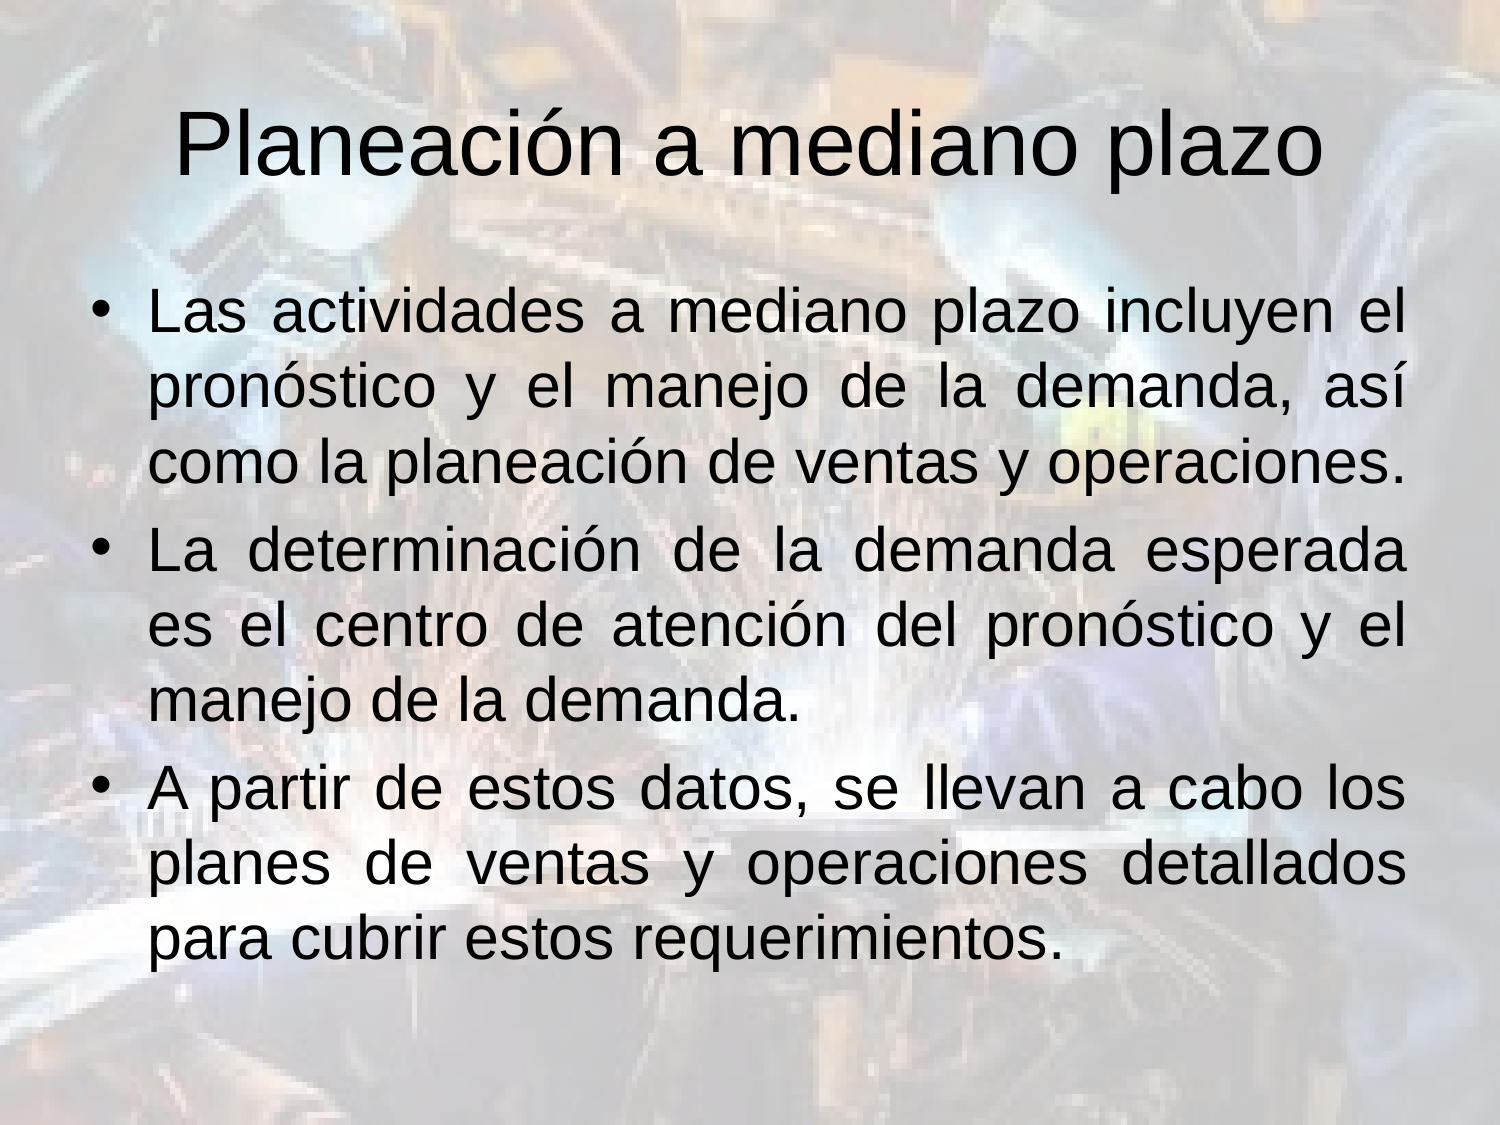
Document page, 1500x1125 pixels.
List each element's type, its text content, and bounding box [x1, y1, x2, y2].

title Planeación a mediano plazo [75, 45, 1425, 233]
list Las actividades a mediano plazo incluyen el pronóstico y el manejo de la demanda, así como la planeación de ventas y operaciones. La determinación de la demanda esperada es el centro de atención del pronóstico y el manejo de la demanda. A partir de estos datos, se llevan a cabo los planes de ventas y operaciones detallados para cubrir estos requerimientos. [75, 262, 1425, 1005]
